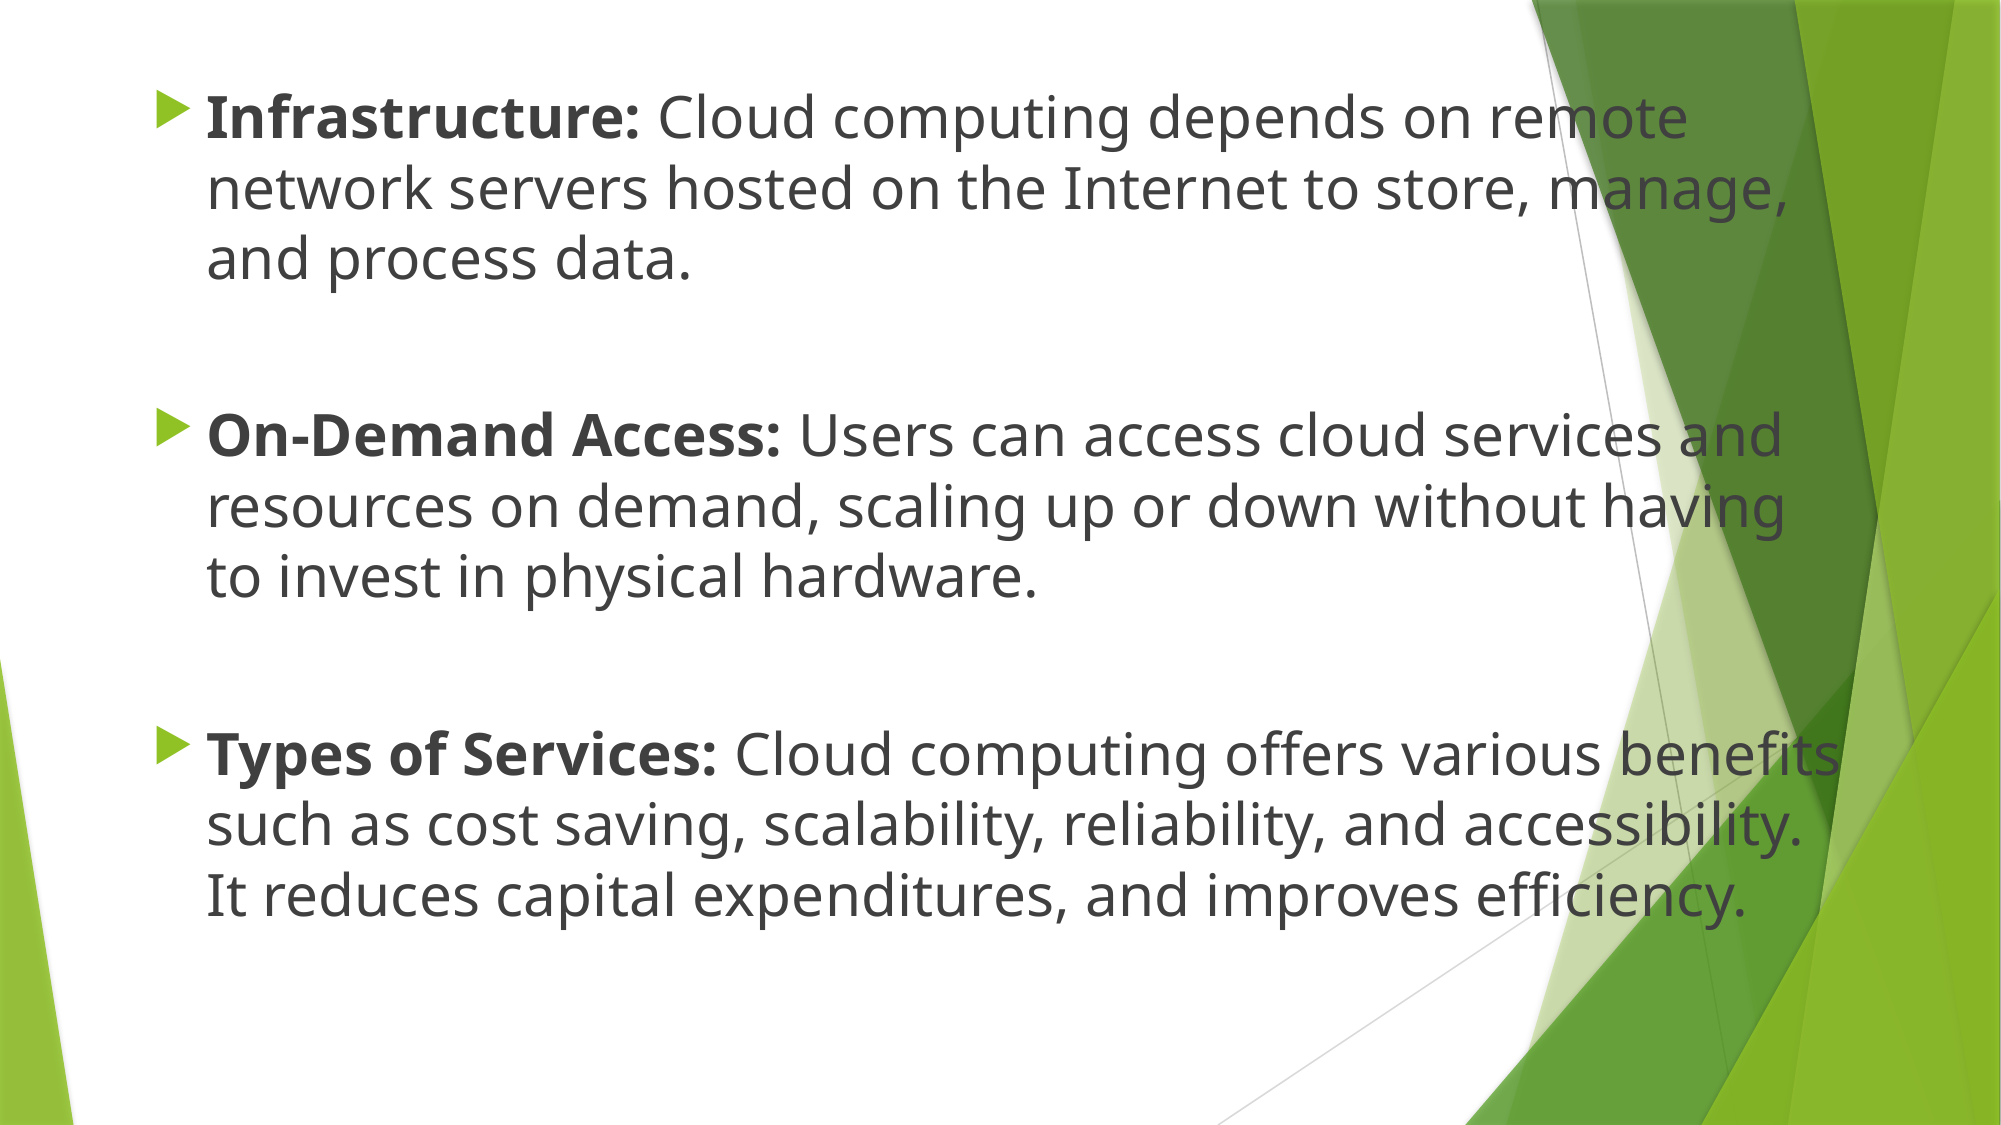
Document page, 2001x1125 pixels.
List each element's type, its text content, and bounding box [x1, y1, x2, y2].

list Infrastructure: Cloud computing depends on remote network servers hosted on the Internet to store, manage, and process data. On-Demand Access: Users can access cloud services and resources on demand, scaling up or down without having to invest in physical hardware. Types of Services: Cloud computing offers various benefits such as cost saving, scalability, reliability, and accessibility. It reduces capital expenditures, and improves efficiency. [137, 72, 1863, 1014]
